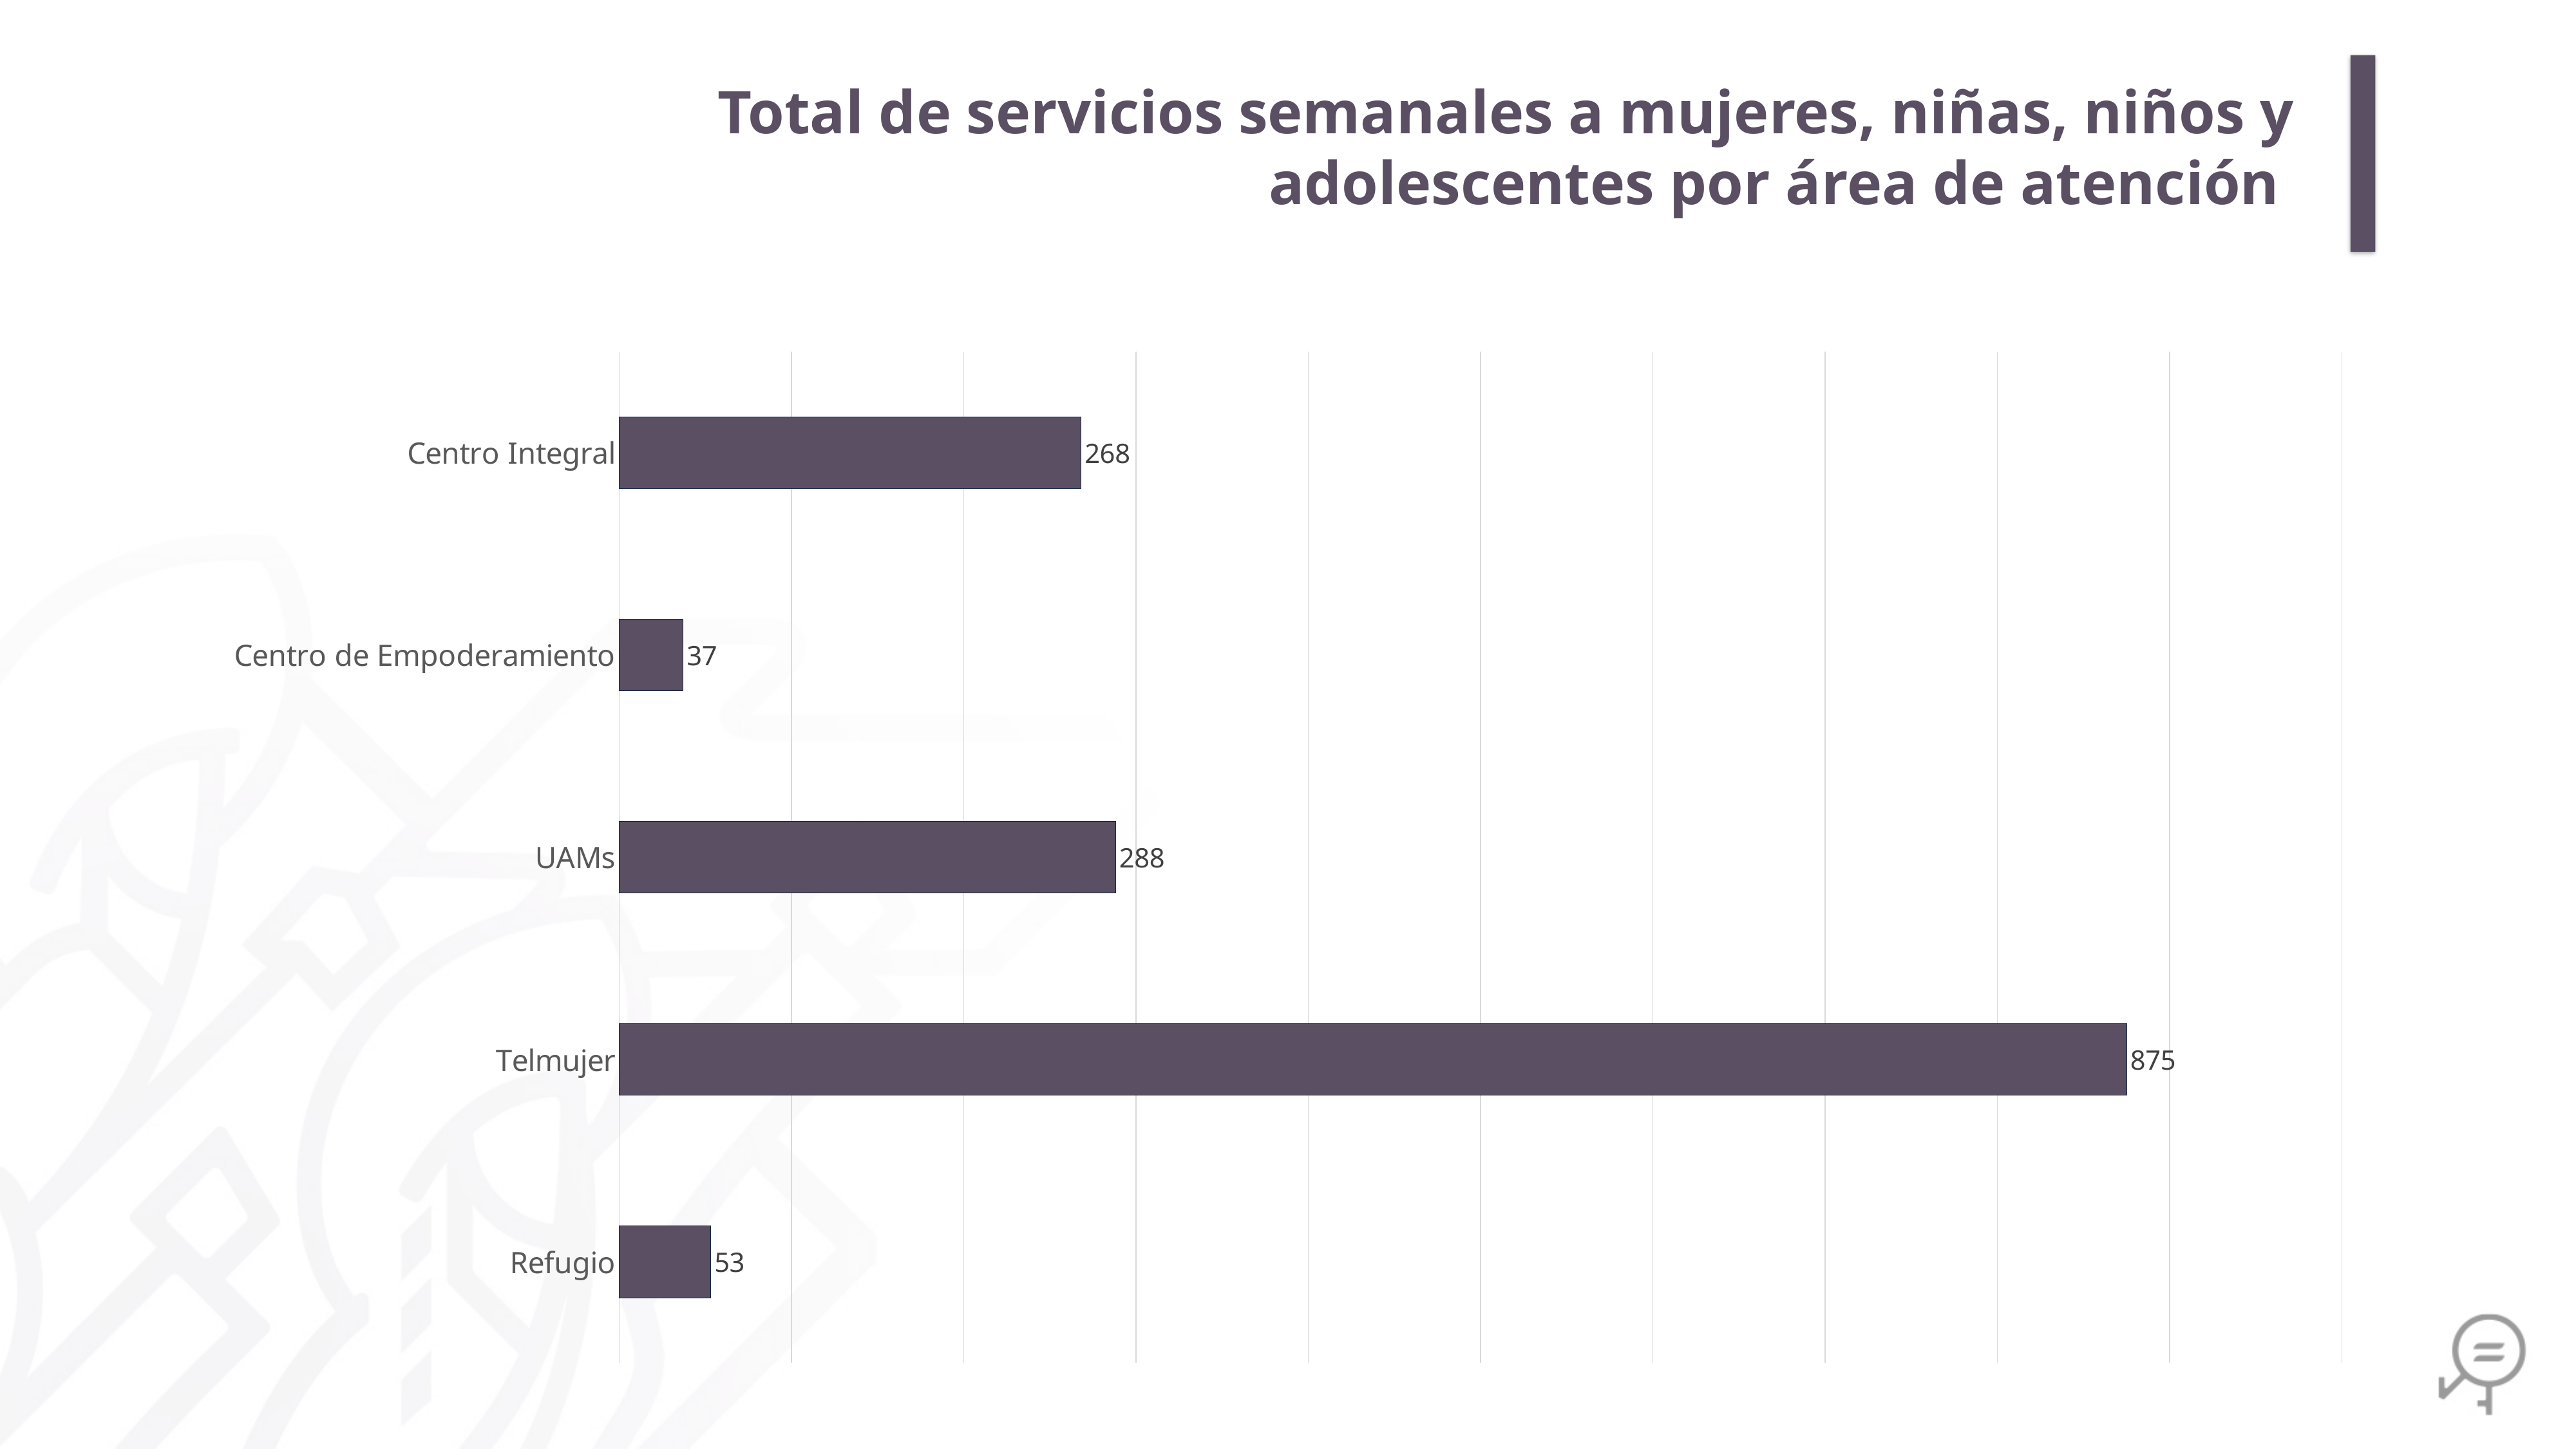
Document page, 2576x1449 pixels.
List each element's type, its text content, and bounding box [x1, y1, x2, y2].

text_box Total de servicios semanales a mujeres, niñas, niños y adolescentes por área de atención [633, 64, 2315, 262]
chart [190, 330, 2386, 1385]
text_box [2350, 55, 2376, 252]
